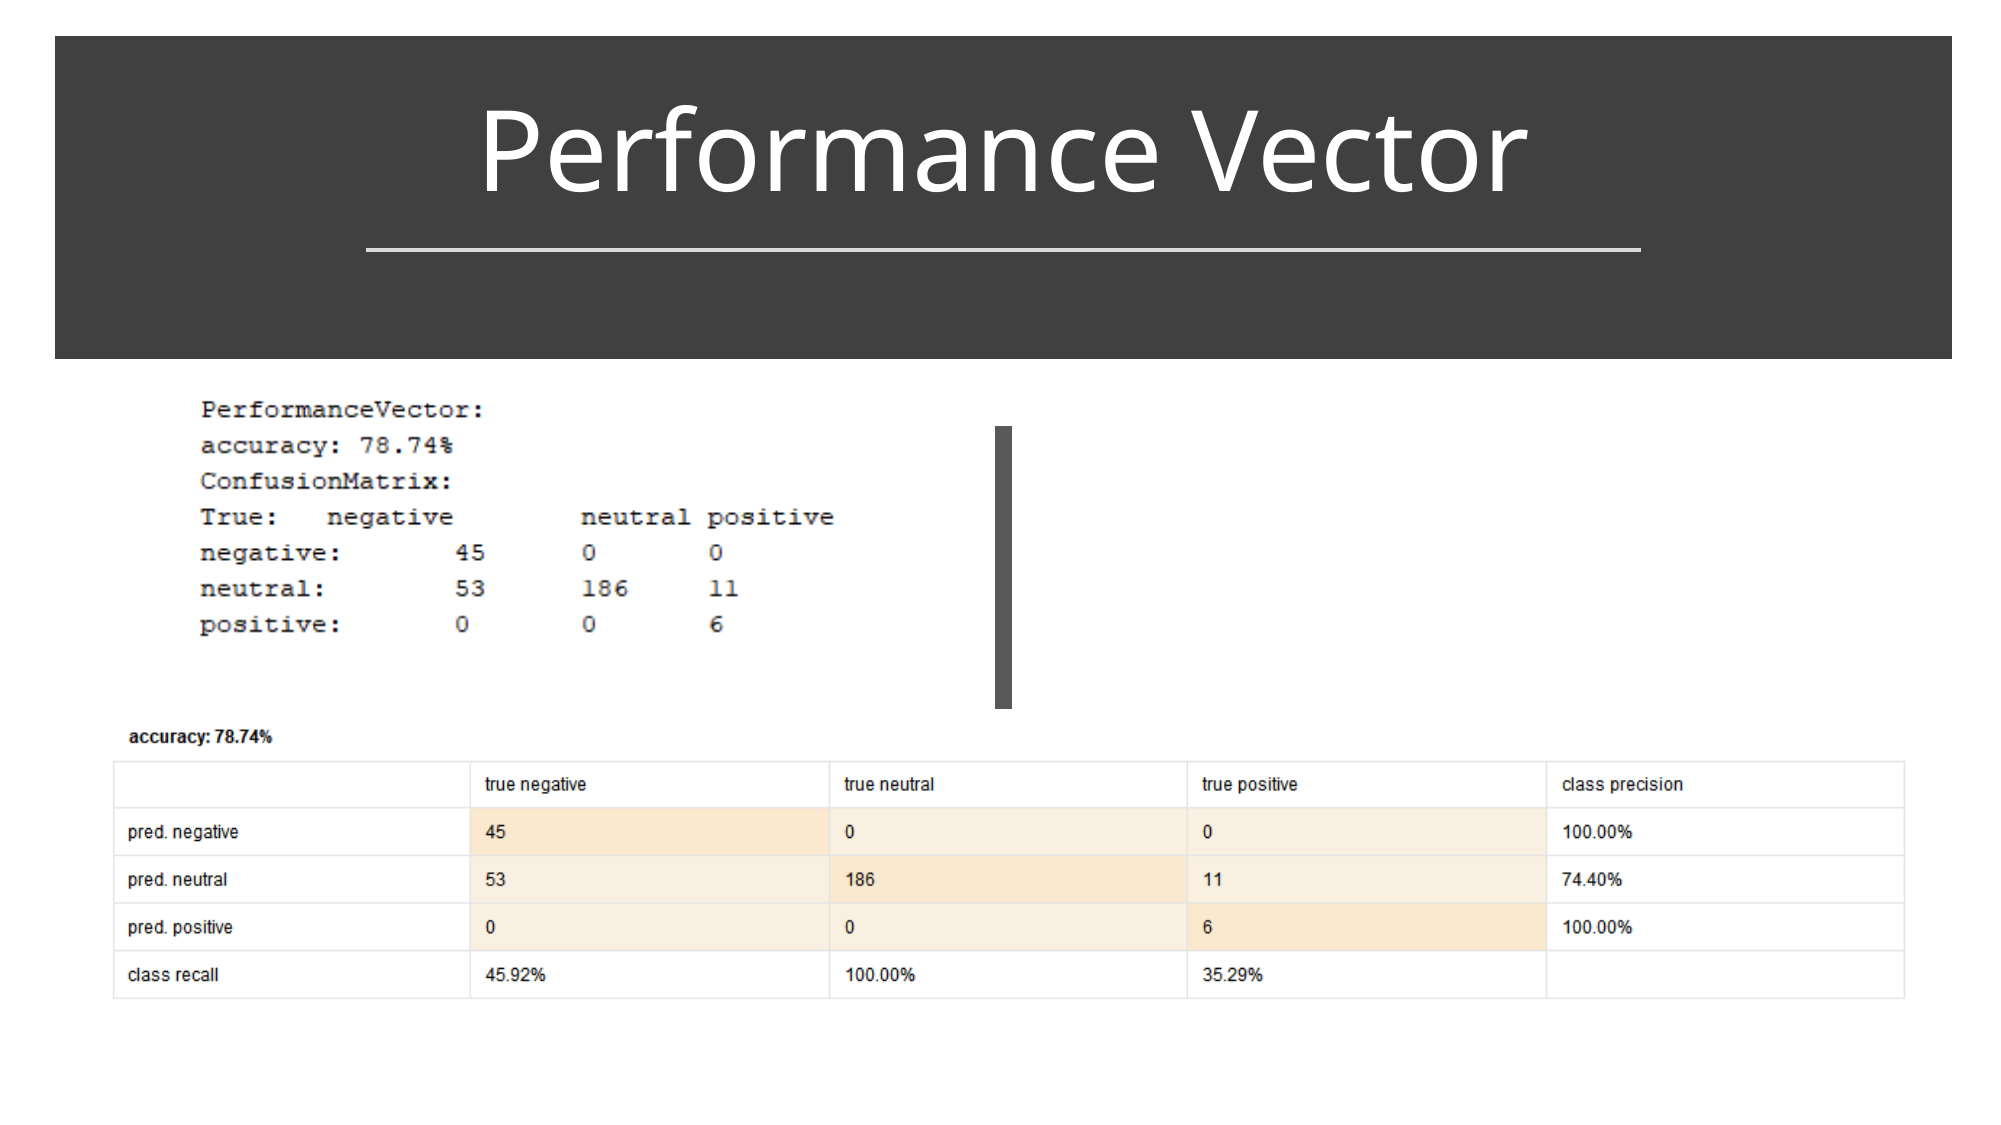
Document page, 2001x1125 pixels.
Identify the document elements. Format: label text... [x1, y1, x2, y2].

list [106, 709, 1917, 1026]
title Performance Vector [89, 71, 1917, 224]
picture [183, 370, 879, 709]
text_box [64, 45, 1942, 350]
